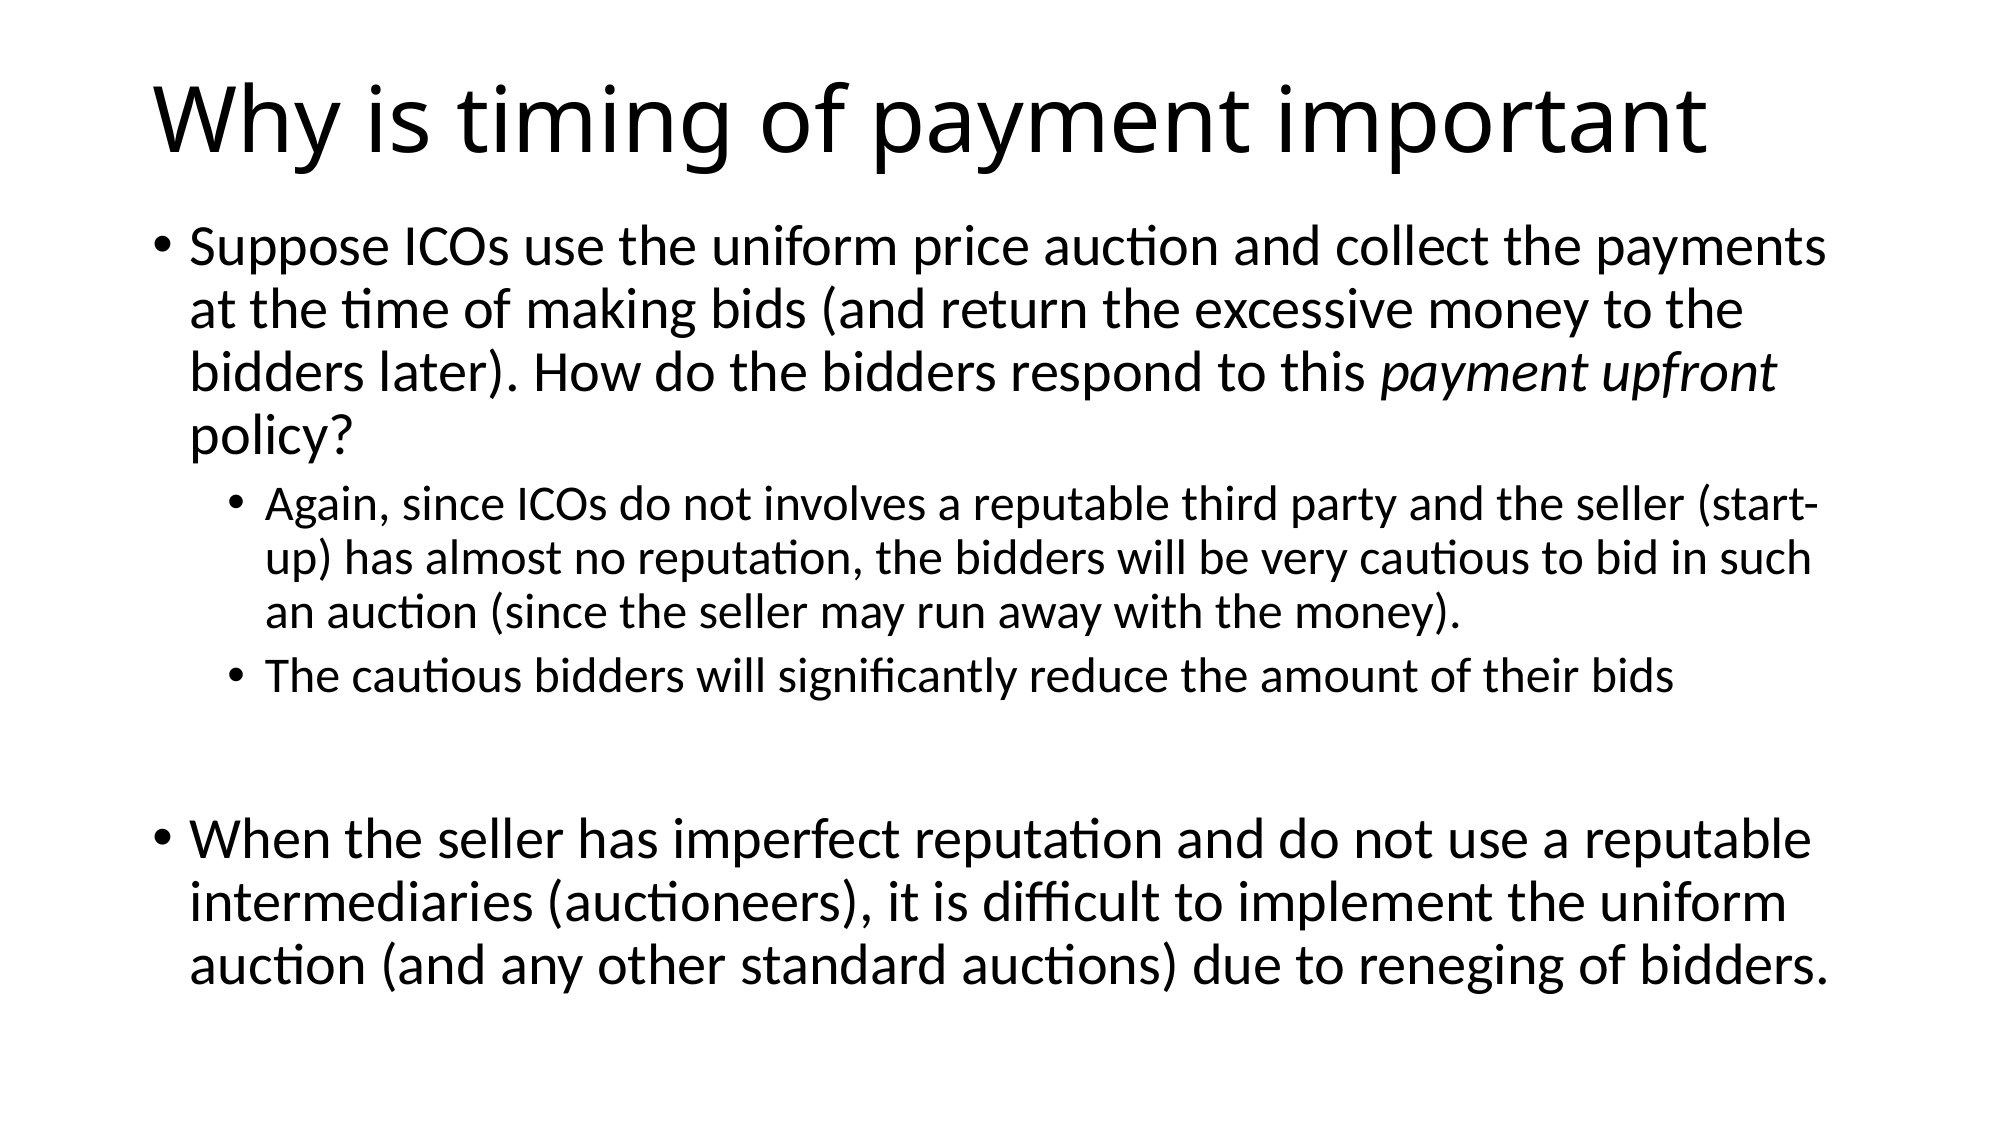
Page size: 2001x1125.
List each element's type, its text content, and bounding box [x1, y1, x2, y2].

list Suppose ICOs use the uniform price auction and collect the payments at the time of making bids (and return the excessive money to the bidders later). How do the bidders respond to this payment upfront policy? Again, since ICOs do not involves a reputable third party and the seller (start-up) has almost no reputation, the bidders will be very cautious to bid in such an auction (since the seller may run away with the money). The cautious bidders will significantly reduce the amount of their bids When the seller has imperfect reputation and do not use a reputable intermediaries (auctioneers), it is difficult to implement the uniform auction (and any other standard auctions) due to reneging of bidders. [137, 207, 1863, 1014]
title Why is timing of payment important [137, 59, 1863, 186]
